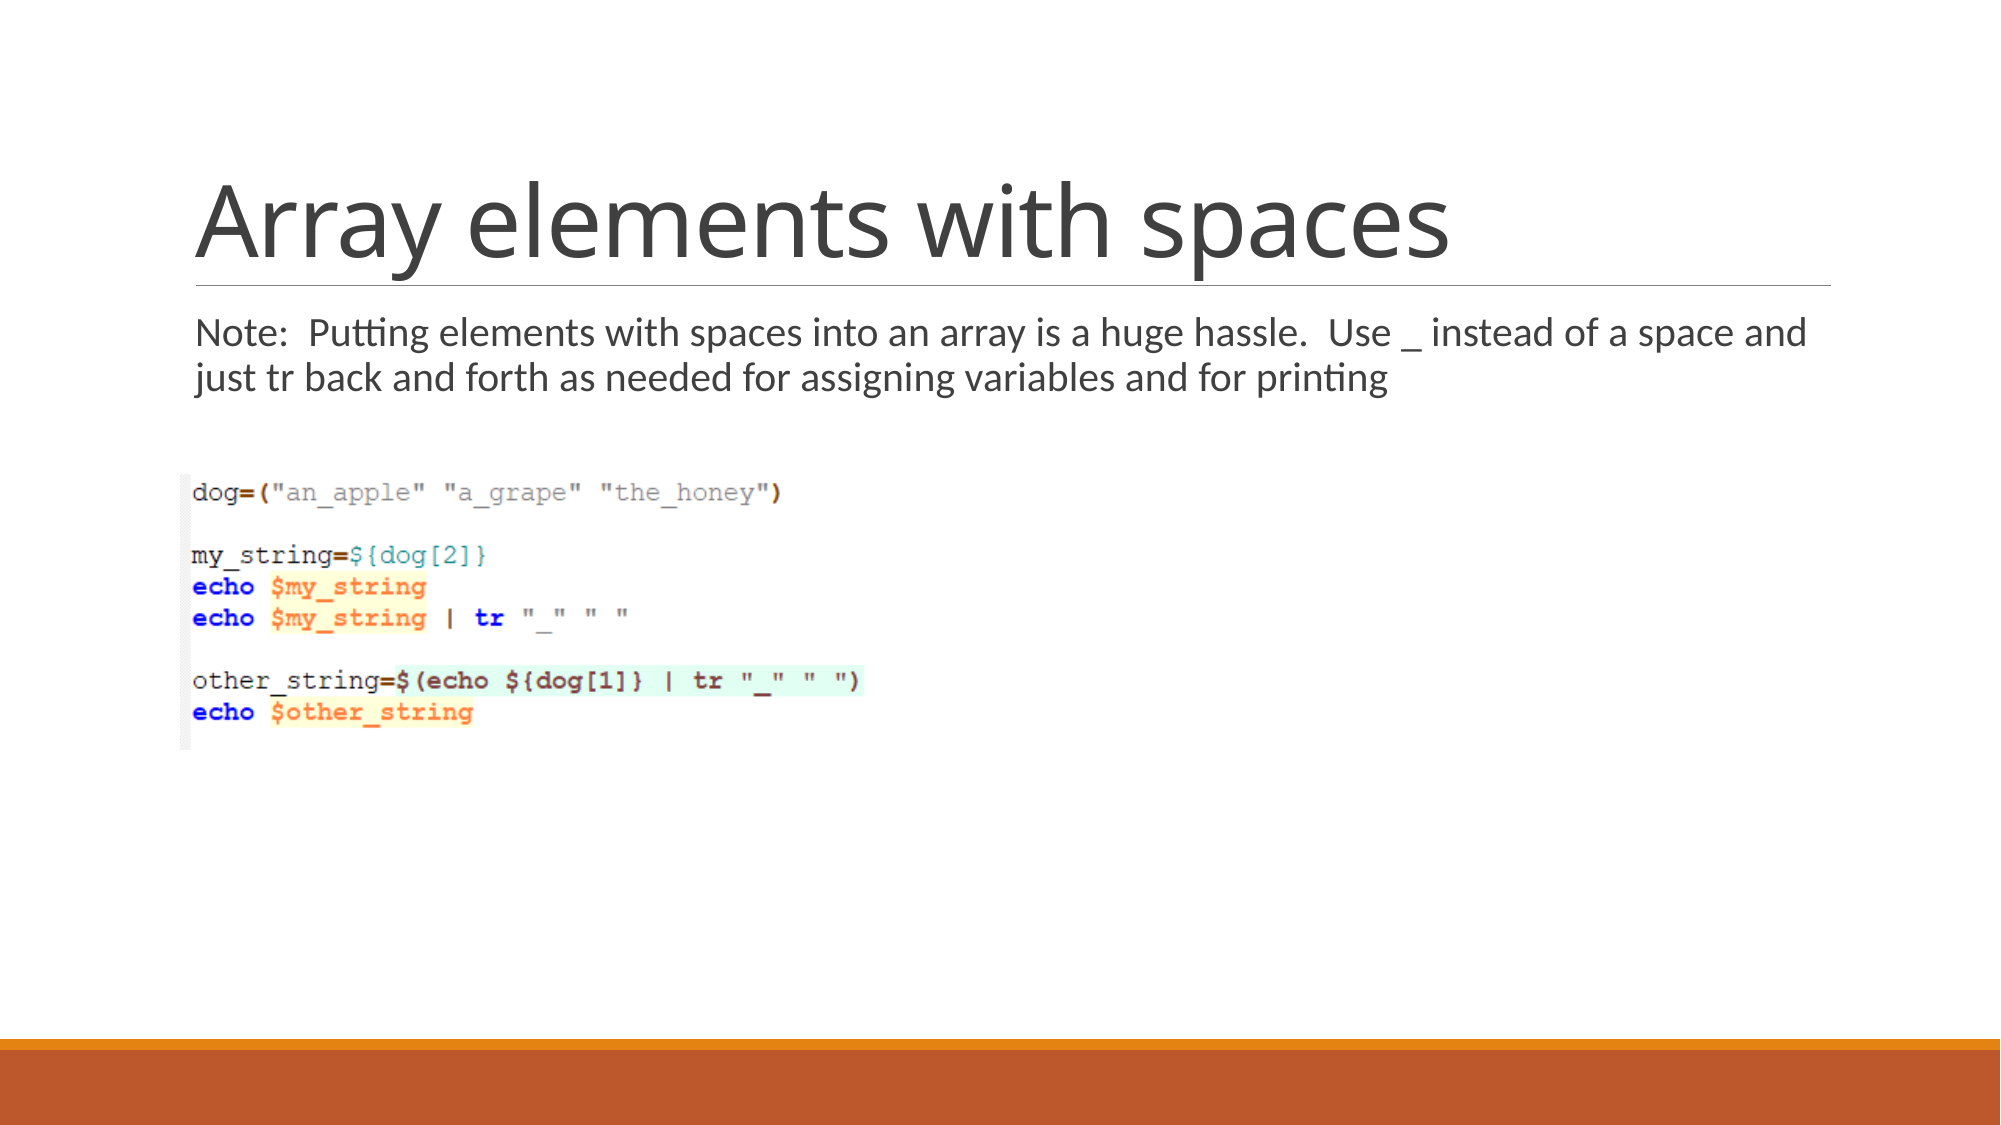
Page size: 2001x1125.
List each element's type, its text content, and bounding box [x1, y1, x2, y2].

picture [179, 474, 892, 751]
list Note: Putting elements with spaces into an array is a huge hassle. Use _ instead of a space and just tr back and forth as needed for assigning variables and for printing [180, 302, 1830, 963]
title Array elements with spaces [180, 47, 1830, 285]
